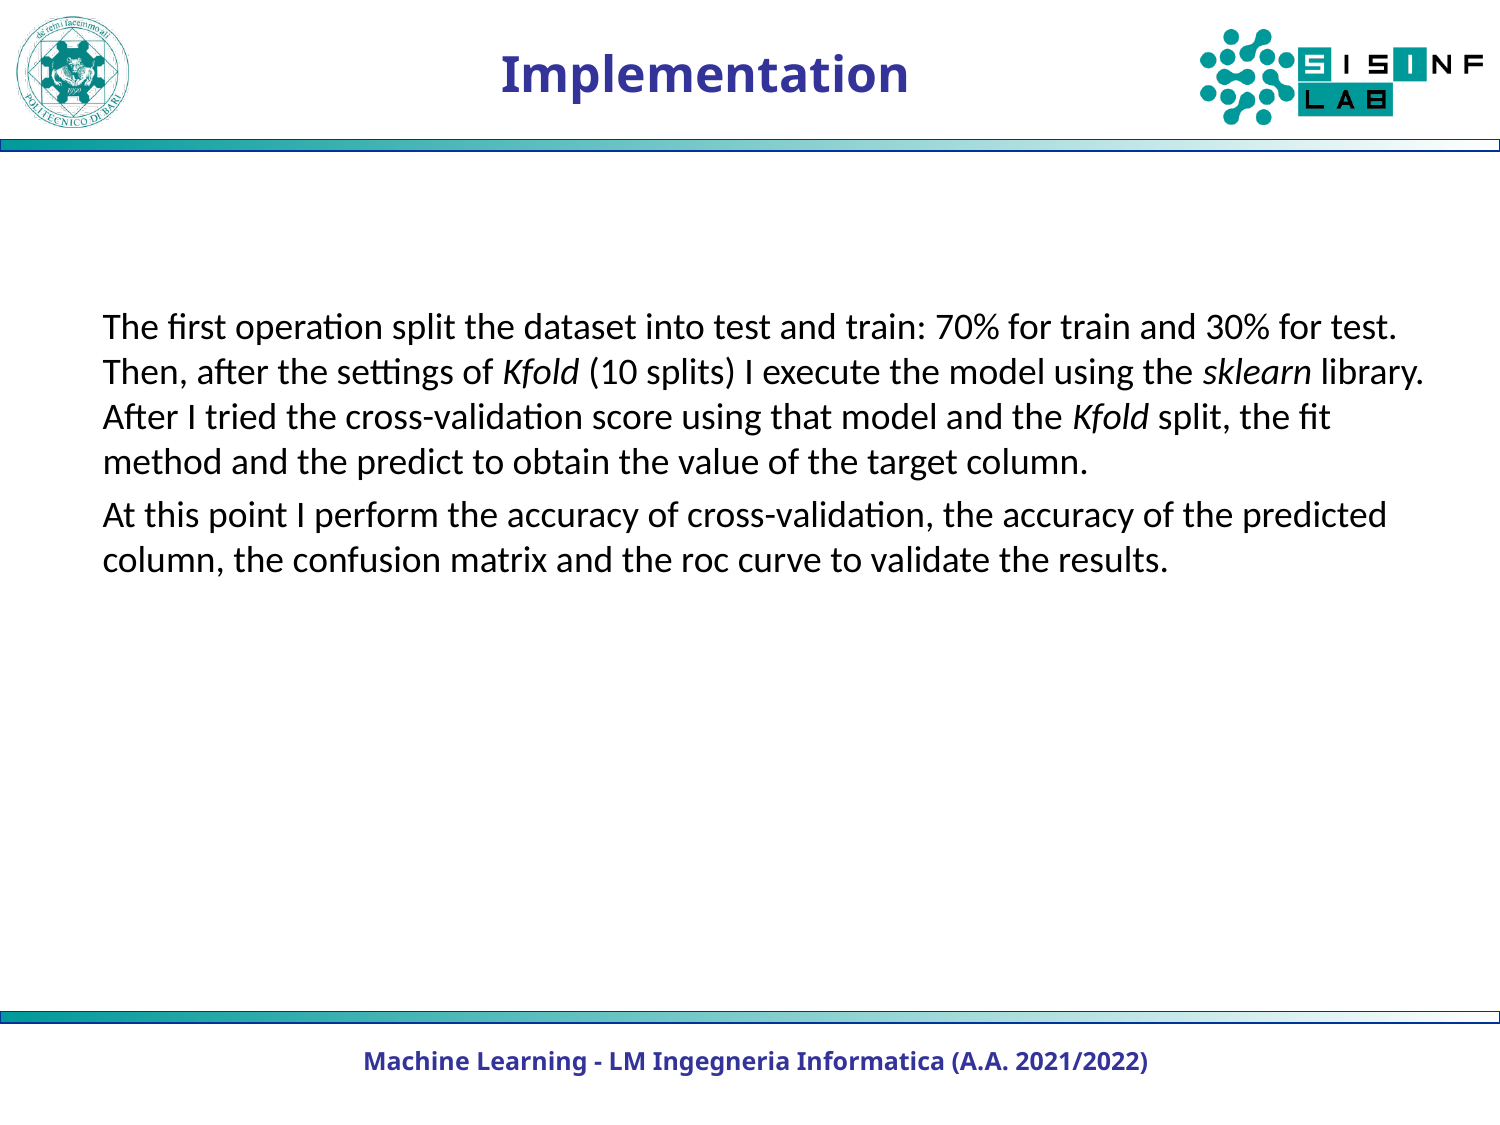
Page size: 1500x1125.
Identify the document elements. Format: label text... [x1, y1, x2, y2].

list The first operation split the dataset into test and train: 70% for train and 30% for test. Then, after the settings of Kfold (10 splits) I execute the model using the sklearn library. After I tried the cross-validation score using that model and the Kfold split, the fit method and the predict to obtain the value of the target column. At this point I perform the accuracy of cross-validation, the accuracy of the predicted column, the confusion matrix and the roc curve to validate the results. [87, 294, 1461, 1038]
footer Machine Learning - LM Ingegneria Informatica (A.A. 2021/2022) [249, 1037, 1263, 1093]
title Implementation [224, 18, 1188, 126]
picture [1200, 28, 1483, 125]
picture [16, 16, 129, 128]
